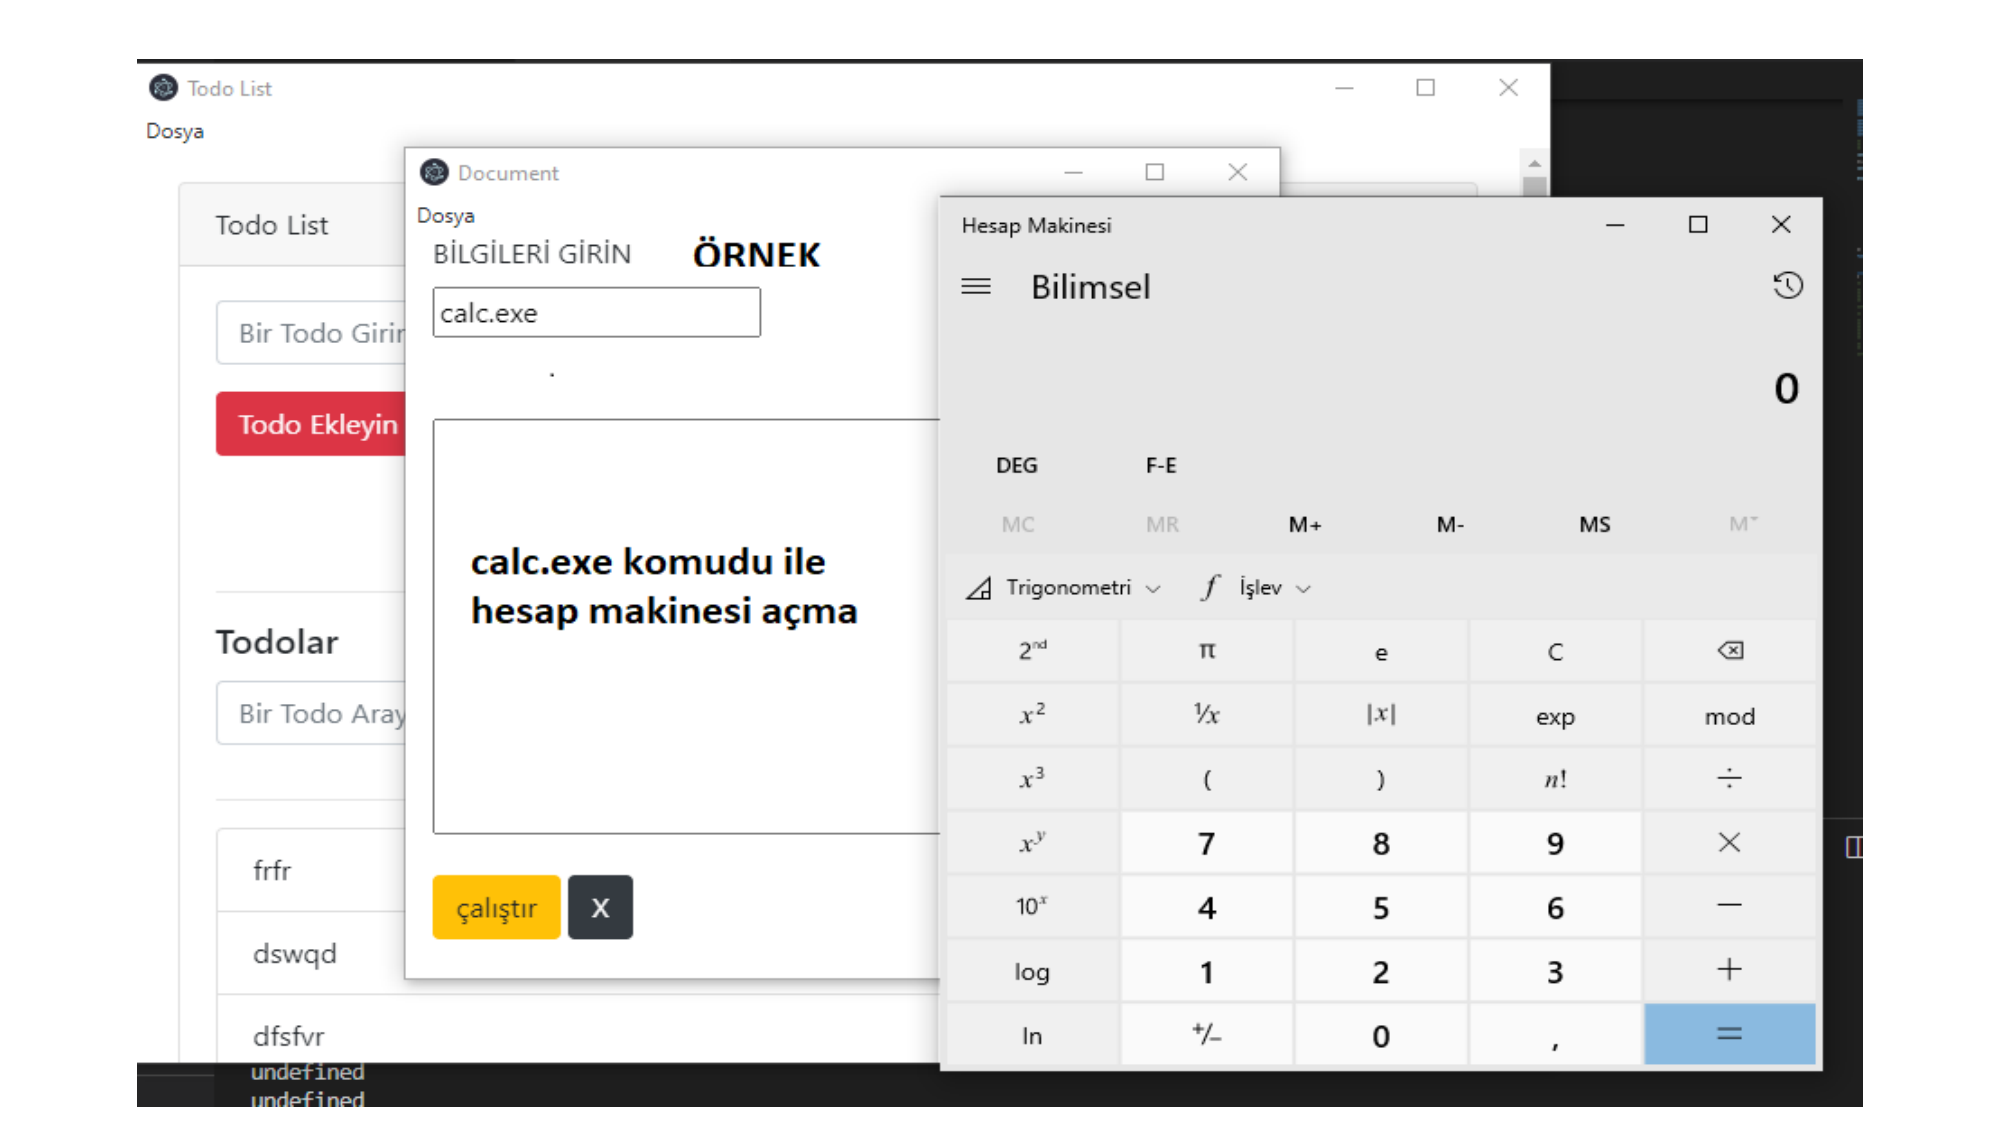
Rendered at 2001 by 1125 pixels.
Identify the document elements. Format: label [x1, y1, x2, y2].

list [137, 59, 1863, 1108]
